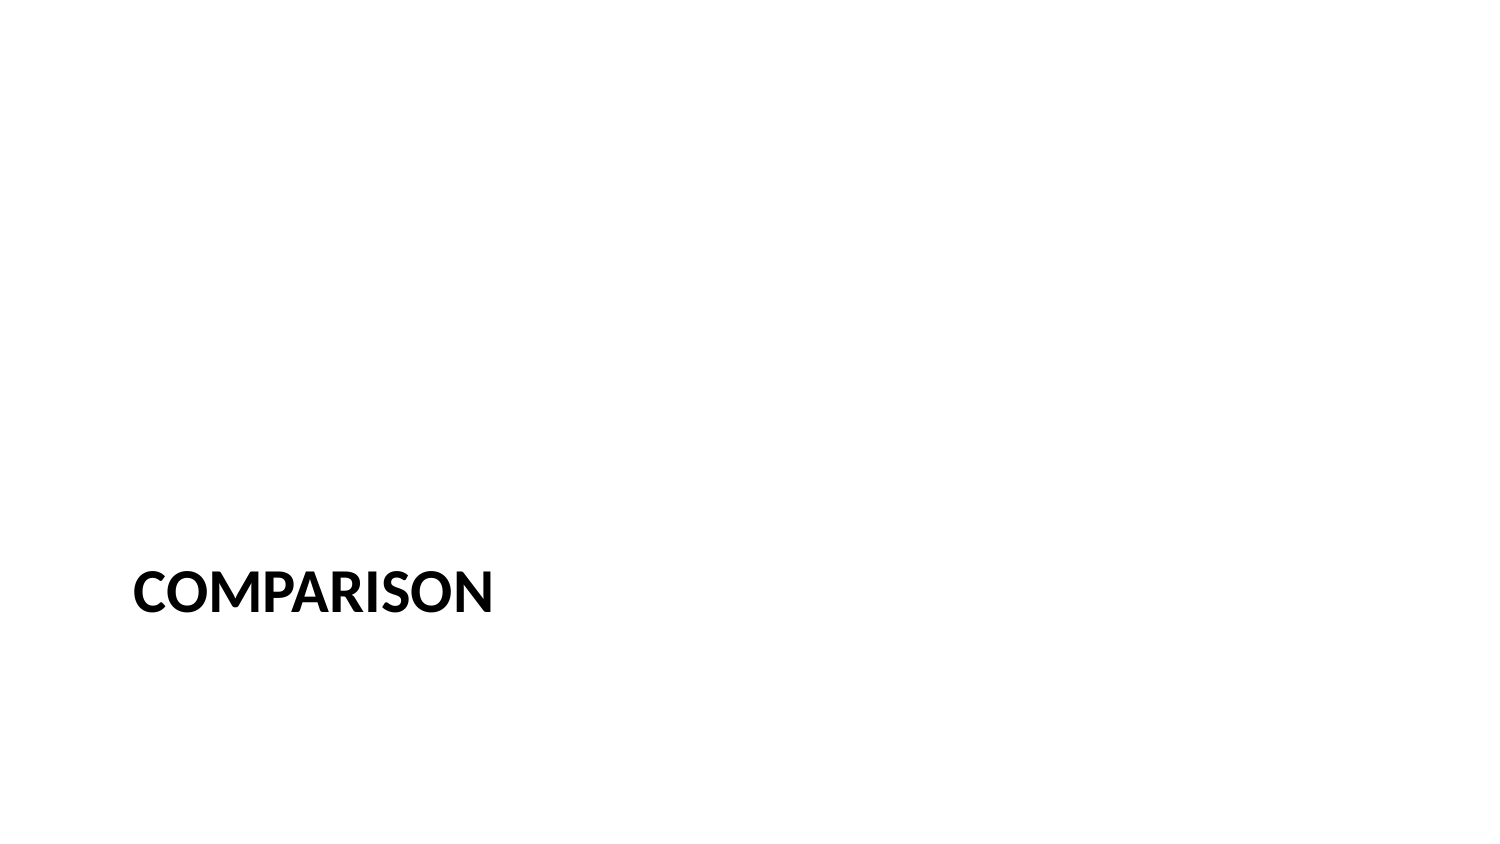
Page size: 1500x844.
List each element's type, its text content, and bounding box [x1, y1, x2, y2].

title Comparison [118, 542, 1394, 710]
